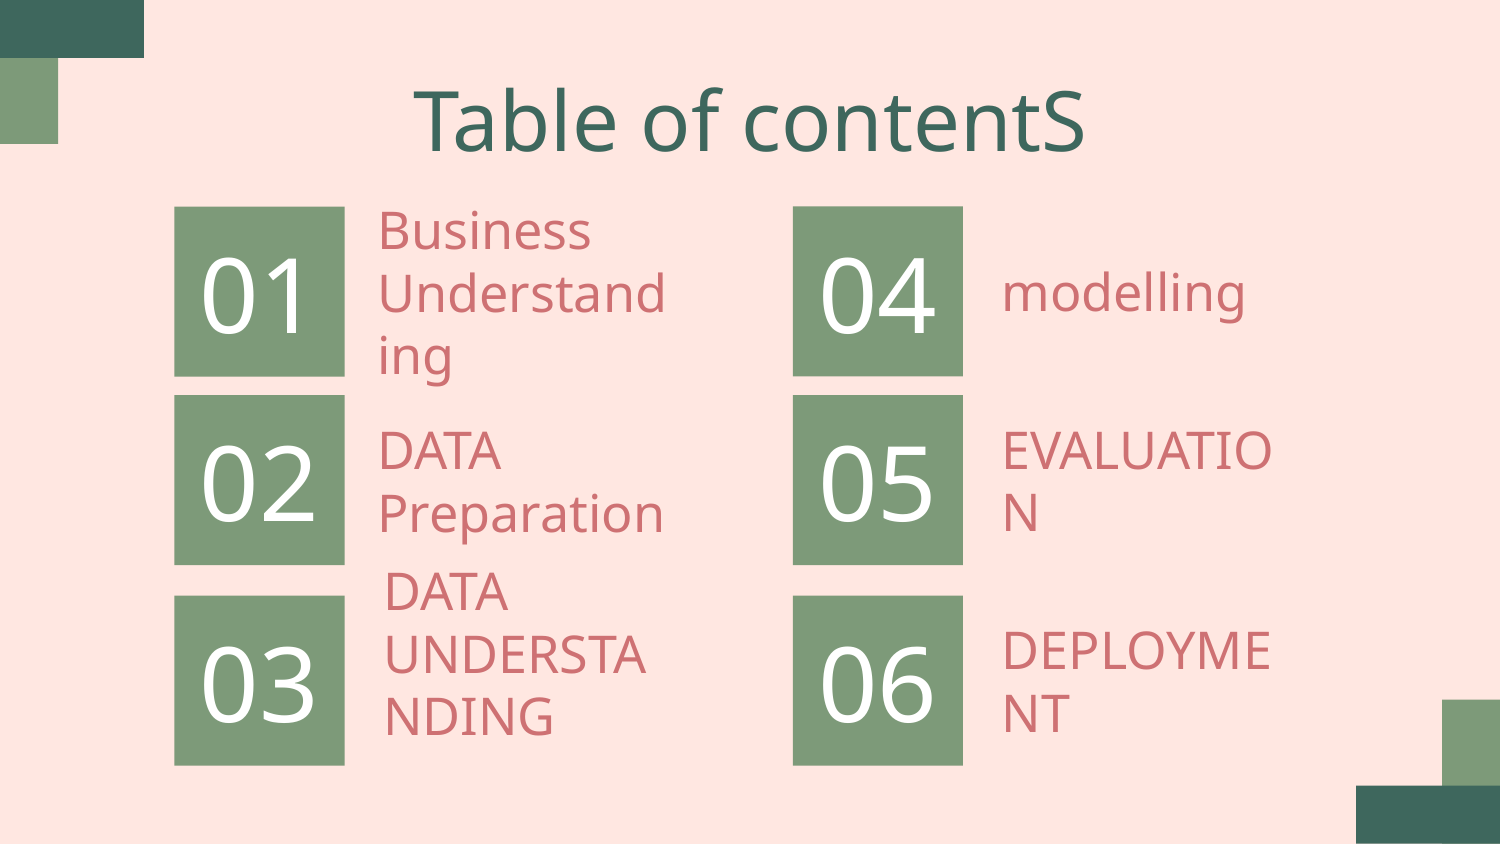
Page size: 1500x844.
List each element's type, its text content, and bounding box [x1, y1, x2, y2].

text_box DEPLOYMENT [986, 630, 1332, 730]
title Business Understanding [362, 241, 708, 342]
title 01 [174, 206, 345, 377]
title 02 [174, 395, 345, 566]
text_box EVALUATION [986, 430, 1332, 530]
title DATA Preparation [362, 430, 708, 530]
title Table of contentS [118, 78, 1384, 158]
title 04 [792, 206, 963, 377]
text_box 05 [792, 395, 963, 566]
title 03 [174, 595, 345, 766]
title modelling [986, 241, 1332, 341]
text_box 06 [792, 595, 963, 766]
title DATA UNDERSTANDING [368, 634, 714, 734]
